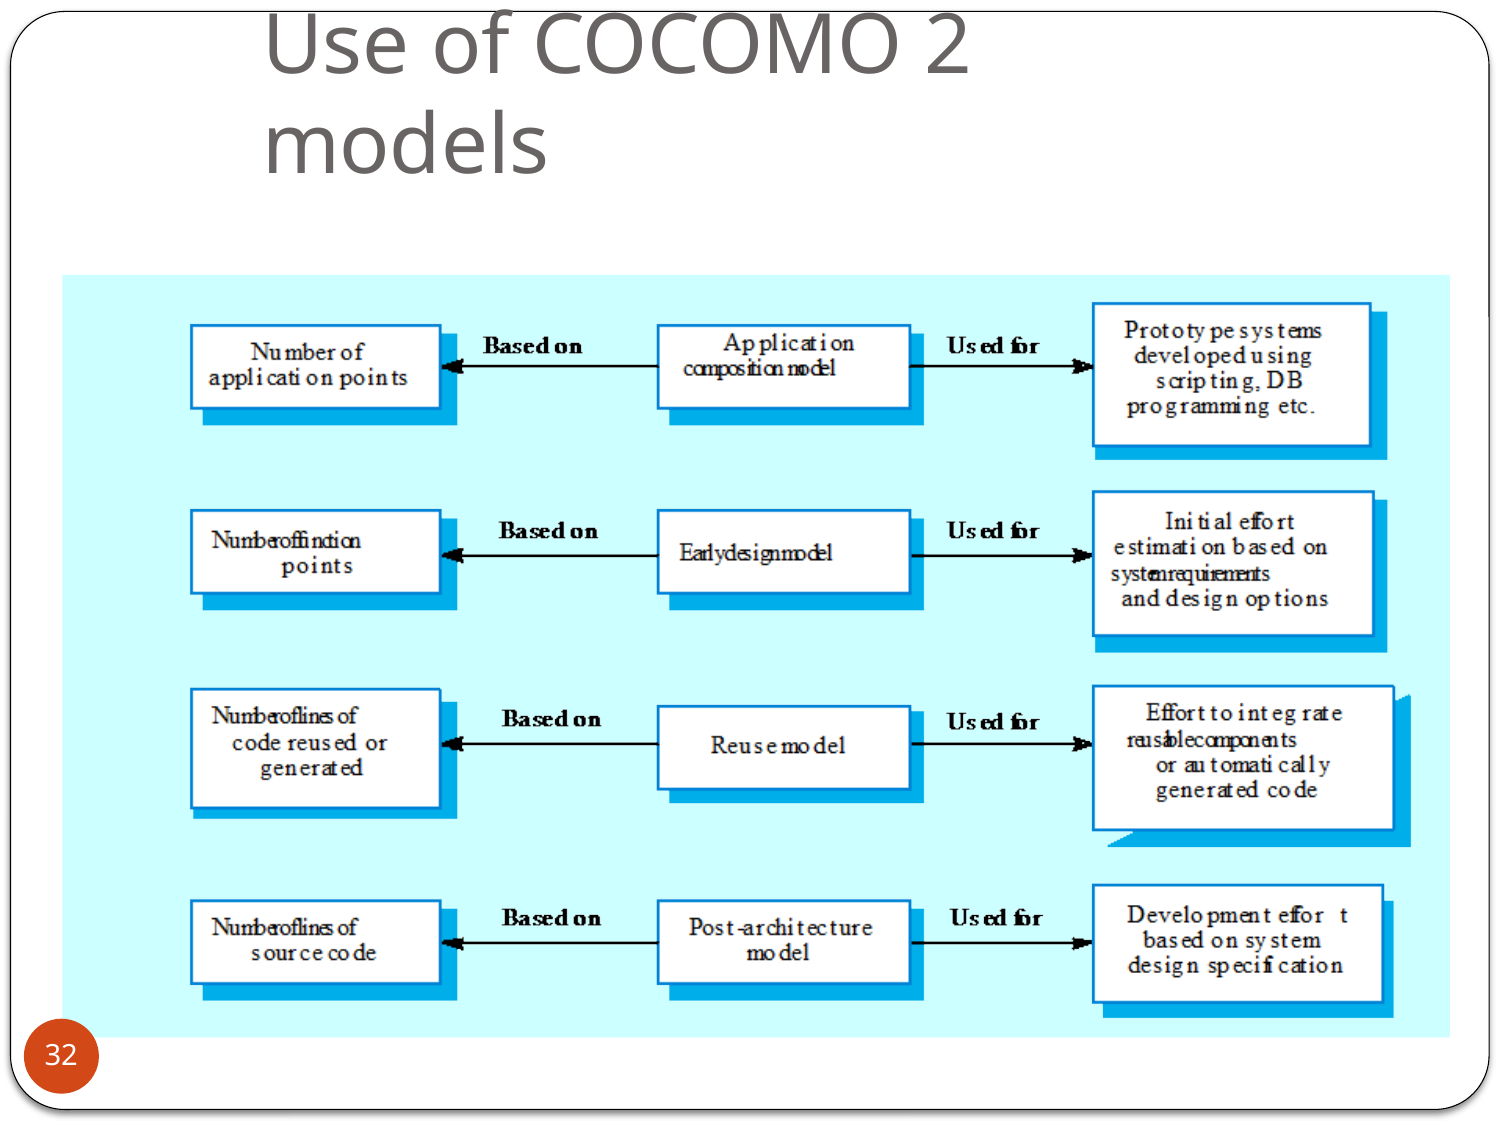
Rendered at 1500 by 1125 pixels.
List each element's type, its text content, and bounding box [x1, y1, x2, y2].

title Use of COCOMO 2 models [260, 0, 1240, 190]
slide_number 32 [23, 1019, 99, 1094]
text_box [62, 274, 1451, 1038]
